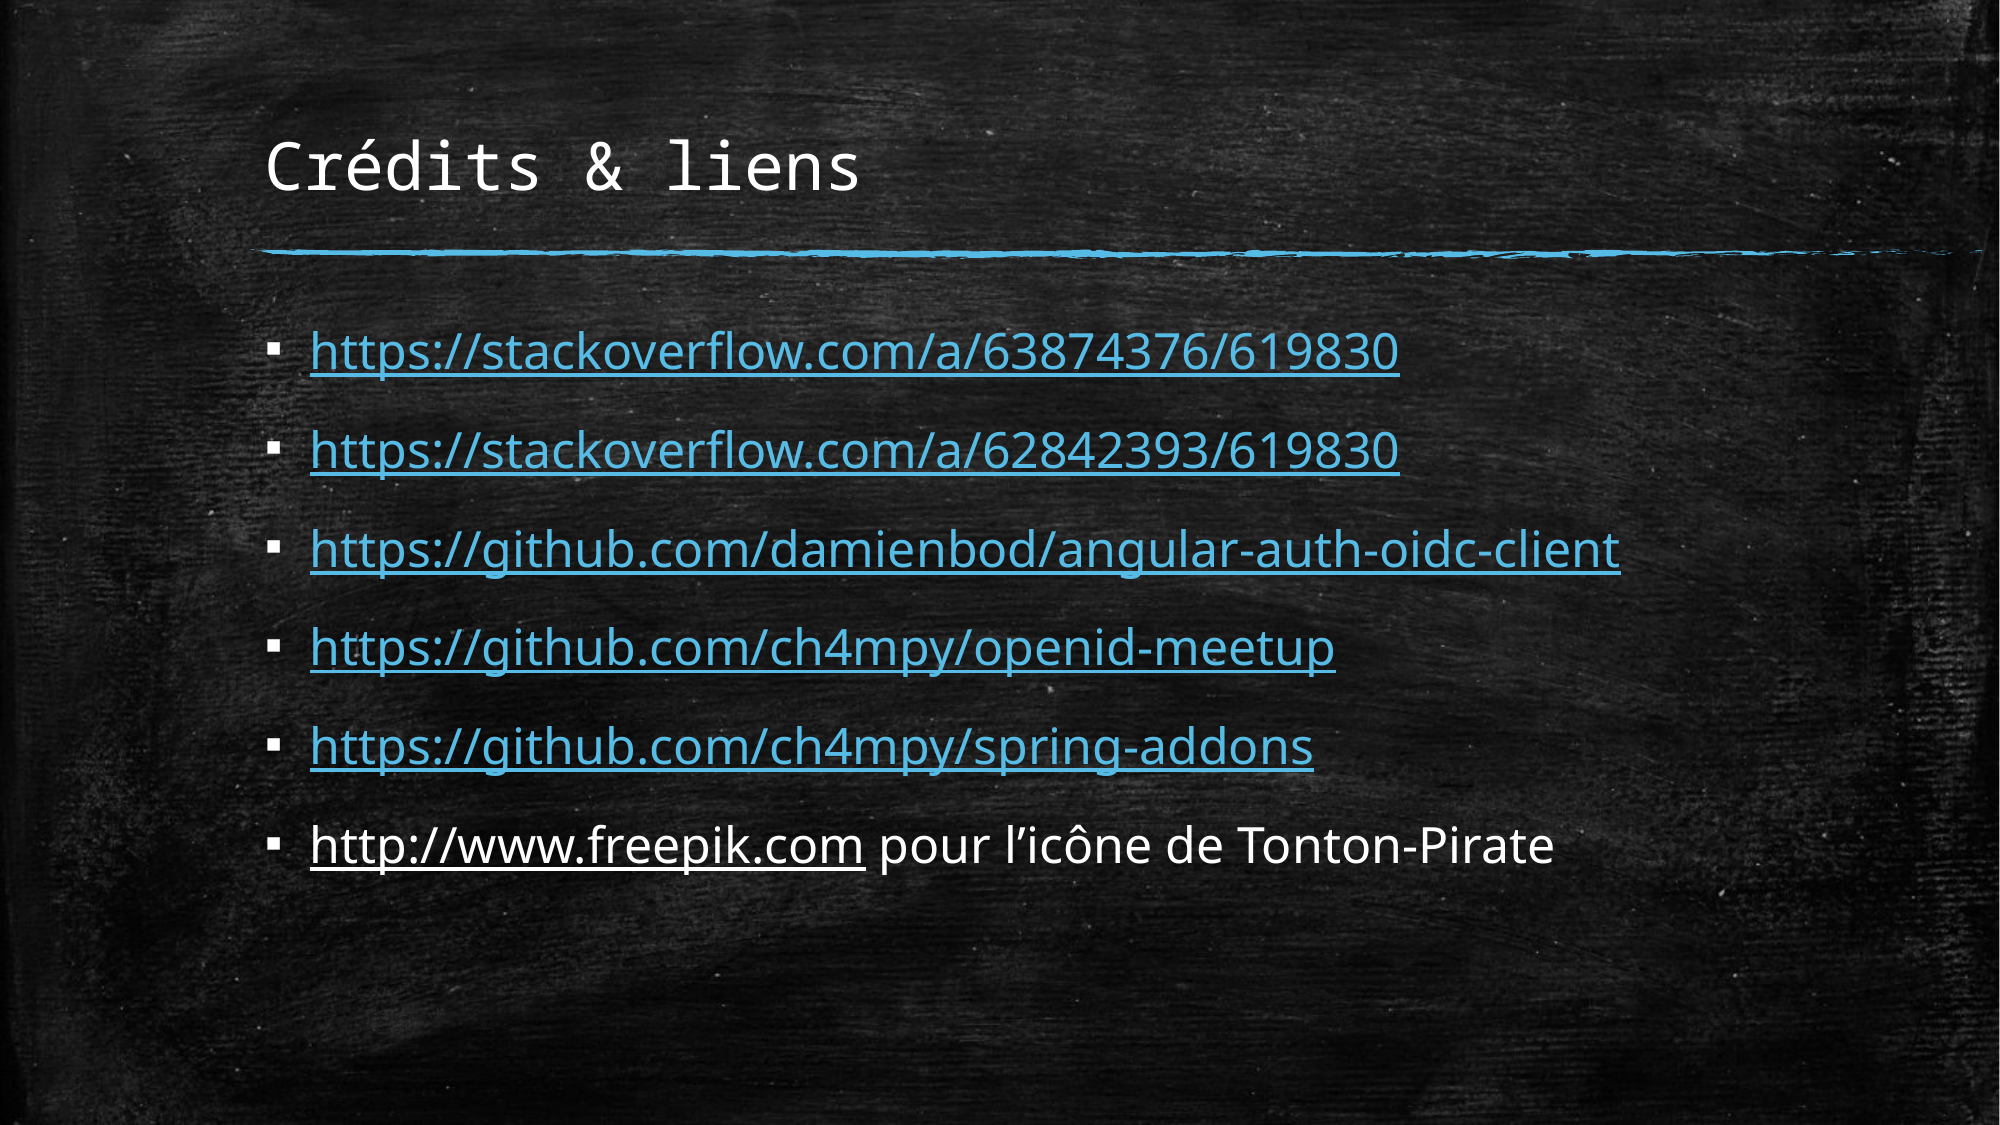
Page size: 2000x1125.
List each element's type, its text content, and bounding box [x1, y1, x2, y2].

list https://stackoverflow.com/a/63874376/619830 https://stackoverflow.com/a/62842393/619830 https://github.com/damienbod/angular-auth-oidc-client https://github.com/ch4mpy/openid-meetup https://github.com/ch4mpy/spring-addons http://www.freepik.com pour l’icône de Tonton-Pirate [249, 312, 1750, 1013]
title Crédits & liens [249, 45, 1750, 213]
